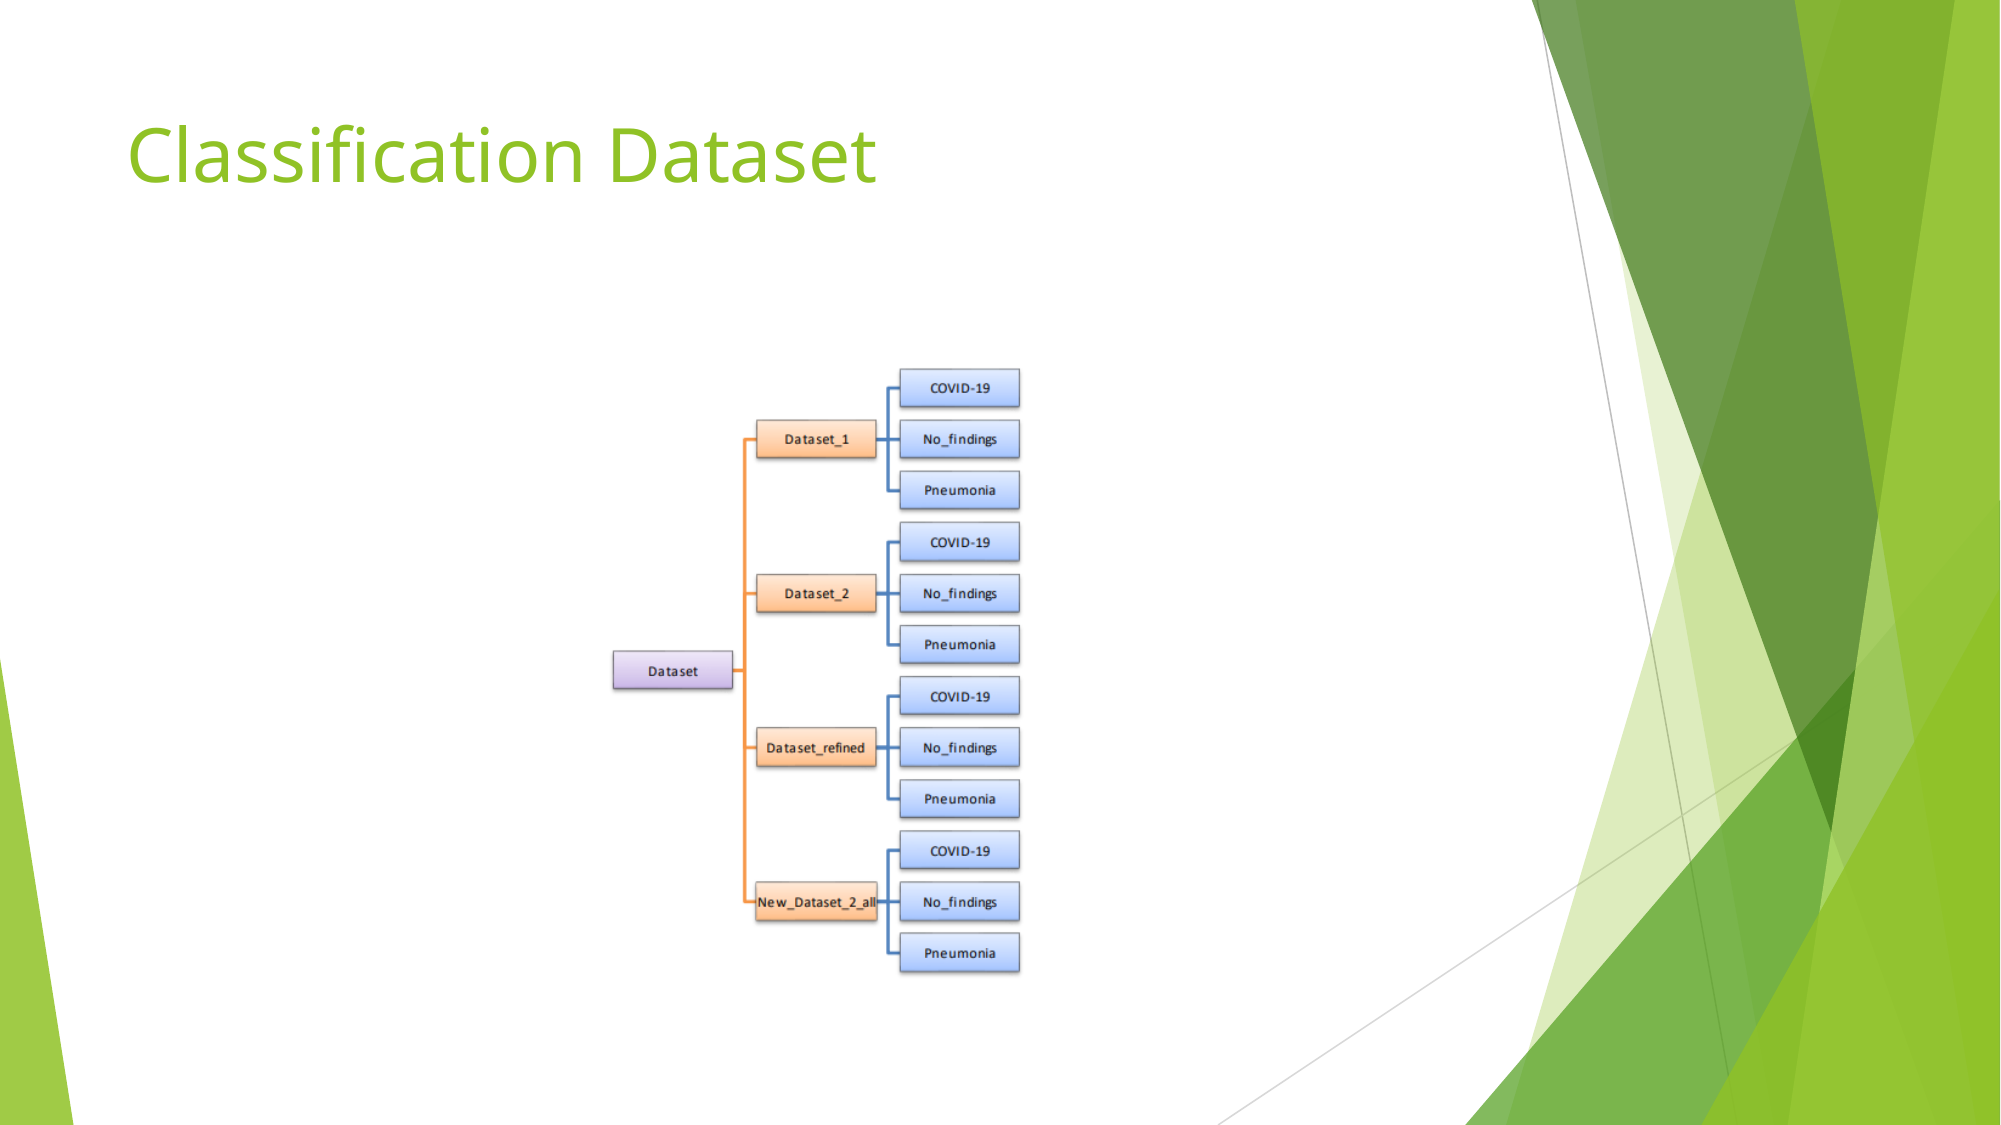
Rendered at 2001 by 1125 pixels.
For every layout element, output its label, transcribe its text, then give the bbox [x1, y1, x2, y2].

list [557, 354, 1076, 992]
title Classification Dataset [111, 99, 1522, 317]
